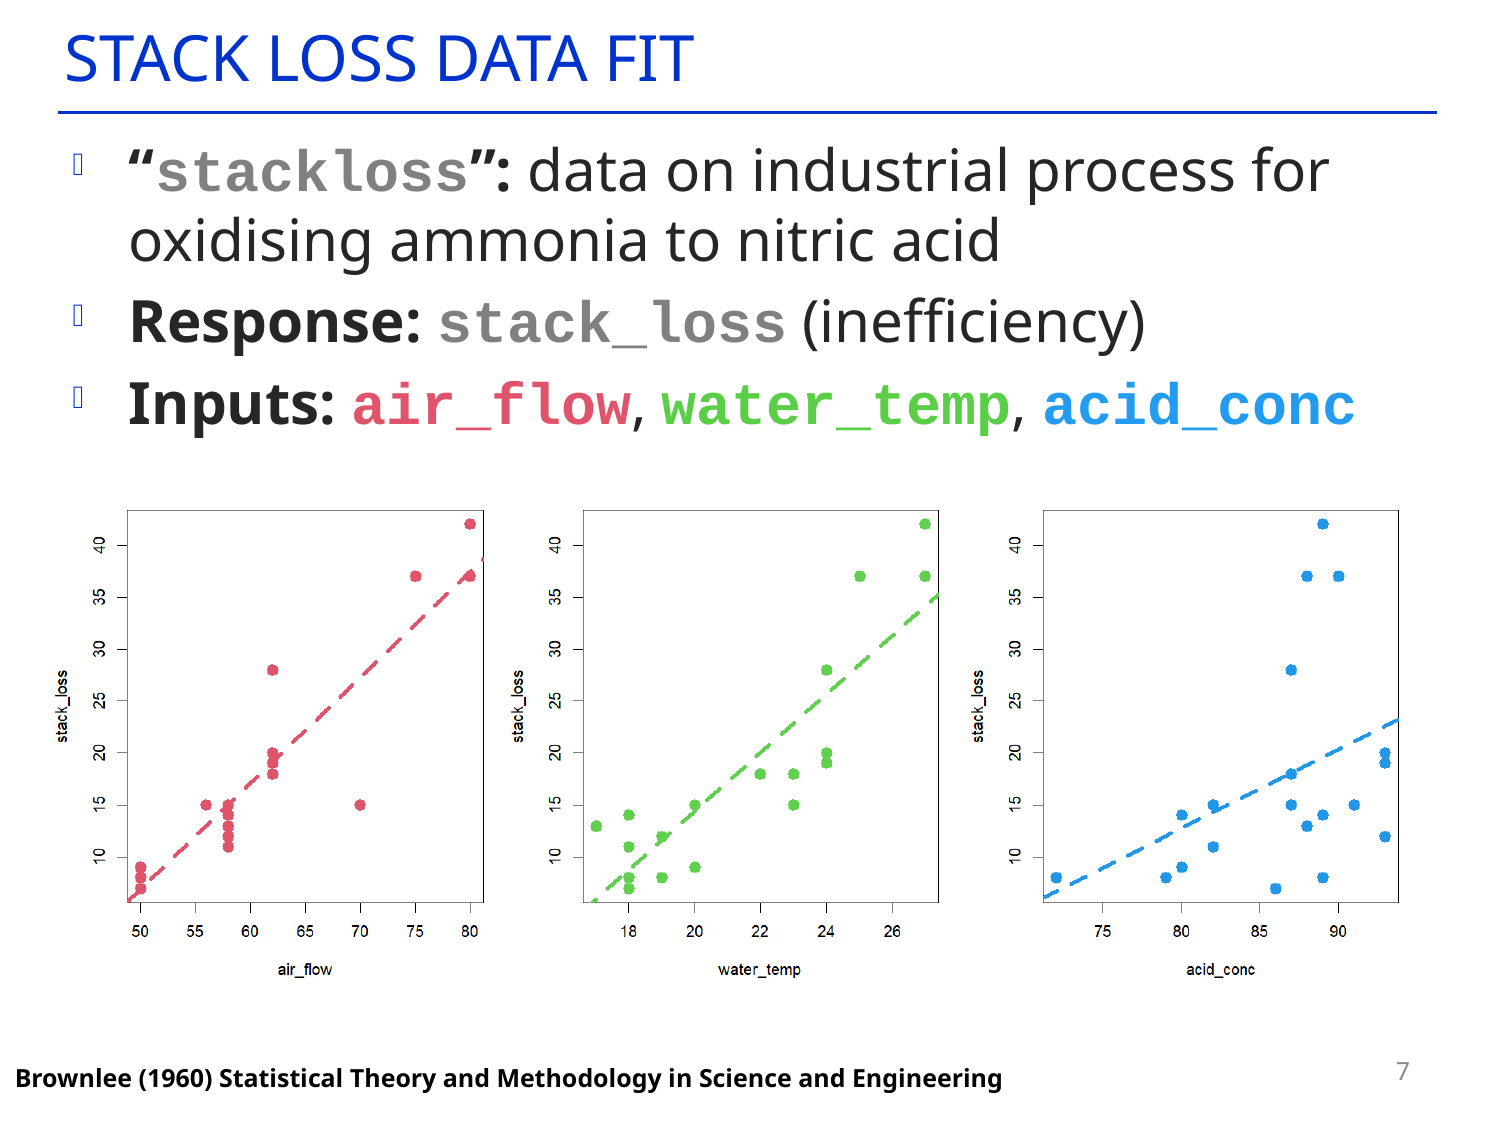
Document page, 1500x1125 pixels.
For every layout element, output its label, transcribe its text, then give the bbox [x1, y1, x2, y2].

text_box Brownlee (1960) Statistical Theory and Methodology in Science and Engineering [0, 1055, 1394, 1100]
list “stackloss”: data on industrial process for oxidising ammonia to nitric acid Response: stack_loss (inefficiency) Inputs: air_flow, water_temp, acid_conc [57, 125, 1425, 430]
slide_number 7 [1074, 1042, 1425, 1103]
picture [49, 432, 1439, 999]
title STACK LOSS DATA FIT [49, 9, 1438, 102]
